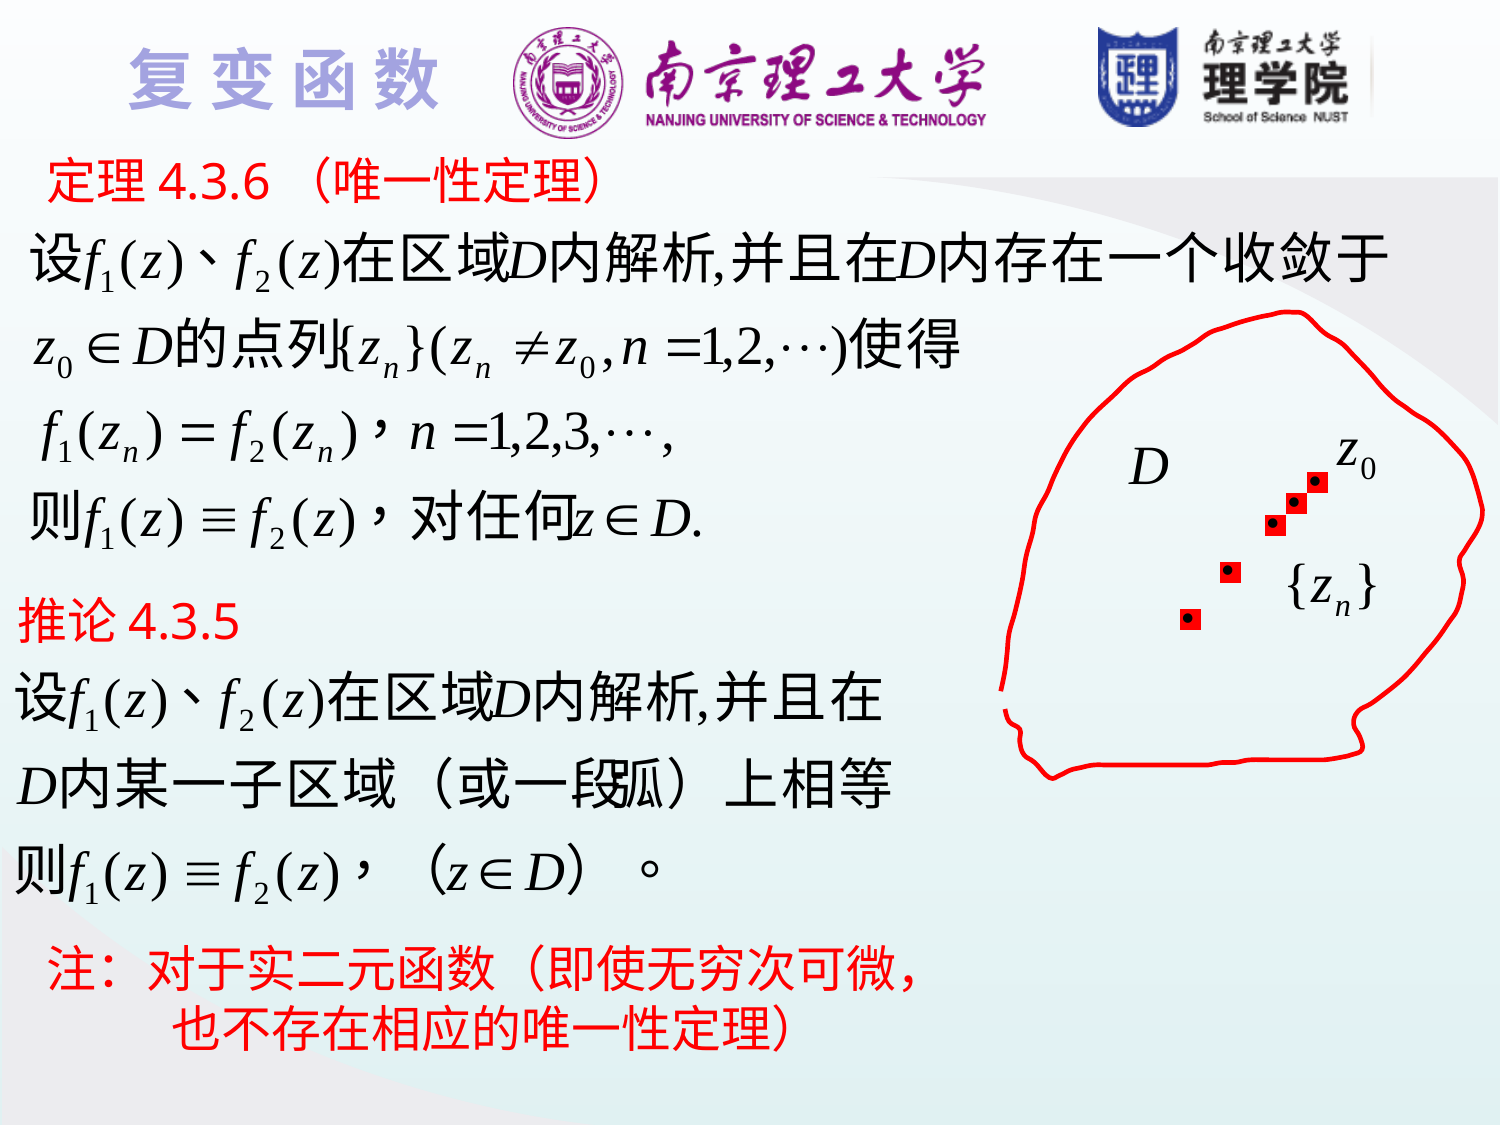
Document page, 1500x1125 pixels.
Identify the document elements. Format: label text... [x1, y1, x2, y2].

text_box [1264, 514, 1286, 536]
text_box 推论4.3.5 [7, 578, 252, 661]
picture [1098, 27, 1374, 127]
text_box [999, 390, 1484, 780]
picture [513, 27, 987, 139]
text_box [1119, 433, 1180, 494]
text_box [1285, 493, 1307, 515]
text_box 注：对于实二元函数（即使无穷次可微， 也不存在相应的唯一性定理） [7, 935, 986, 1059]
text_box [7, 661, 915, 916]
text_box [1326, 410, 1387, 494]
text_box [23, 220, 1387, 562]
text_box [1219, 561, 1241, 583]
text_box 定理4.3.6（唯一性定理） [7, 138, 672, 221]
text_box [1179, 609, 1201, 631]
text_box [1280, 547, 1387, 631]
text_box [1306, 472, 1329, 494]
